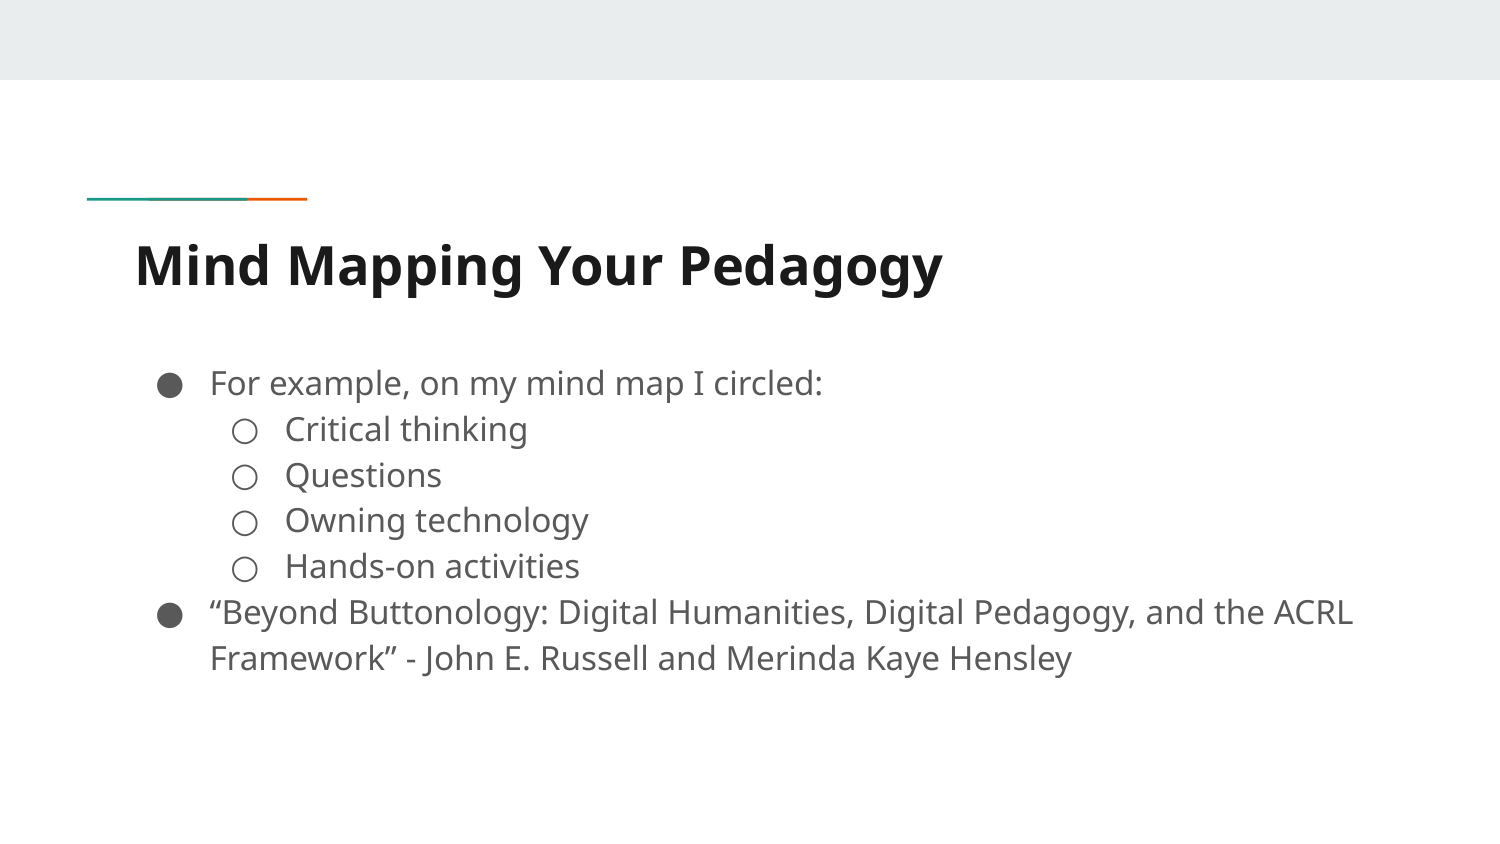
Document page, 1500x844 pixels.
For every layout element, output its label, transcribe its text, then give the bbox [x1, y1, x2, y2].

title Mind Mapping Your Pedagogy [119, 216, 1381, 305]
list For example, on my mind map I circled: Critical thinking Questions Owning technology Hands-on activities “Beyond Buttonology: Digital Humanities, Digital Pedagogy, and the ACRL Framework” - John E. Russell and Merinda Kaye Hensley [119, 341, 1381, 712]
